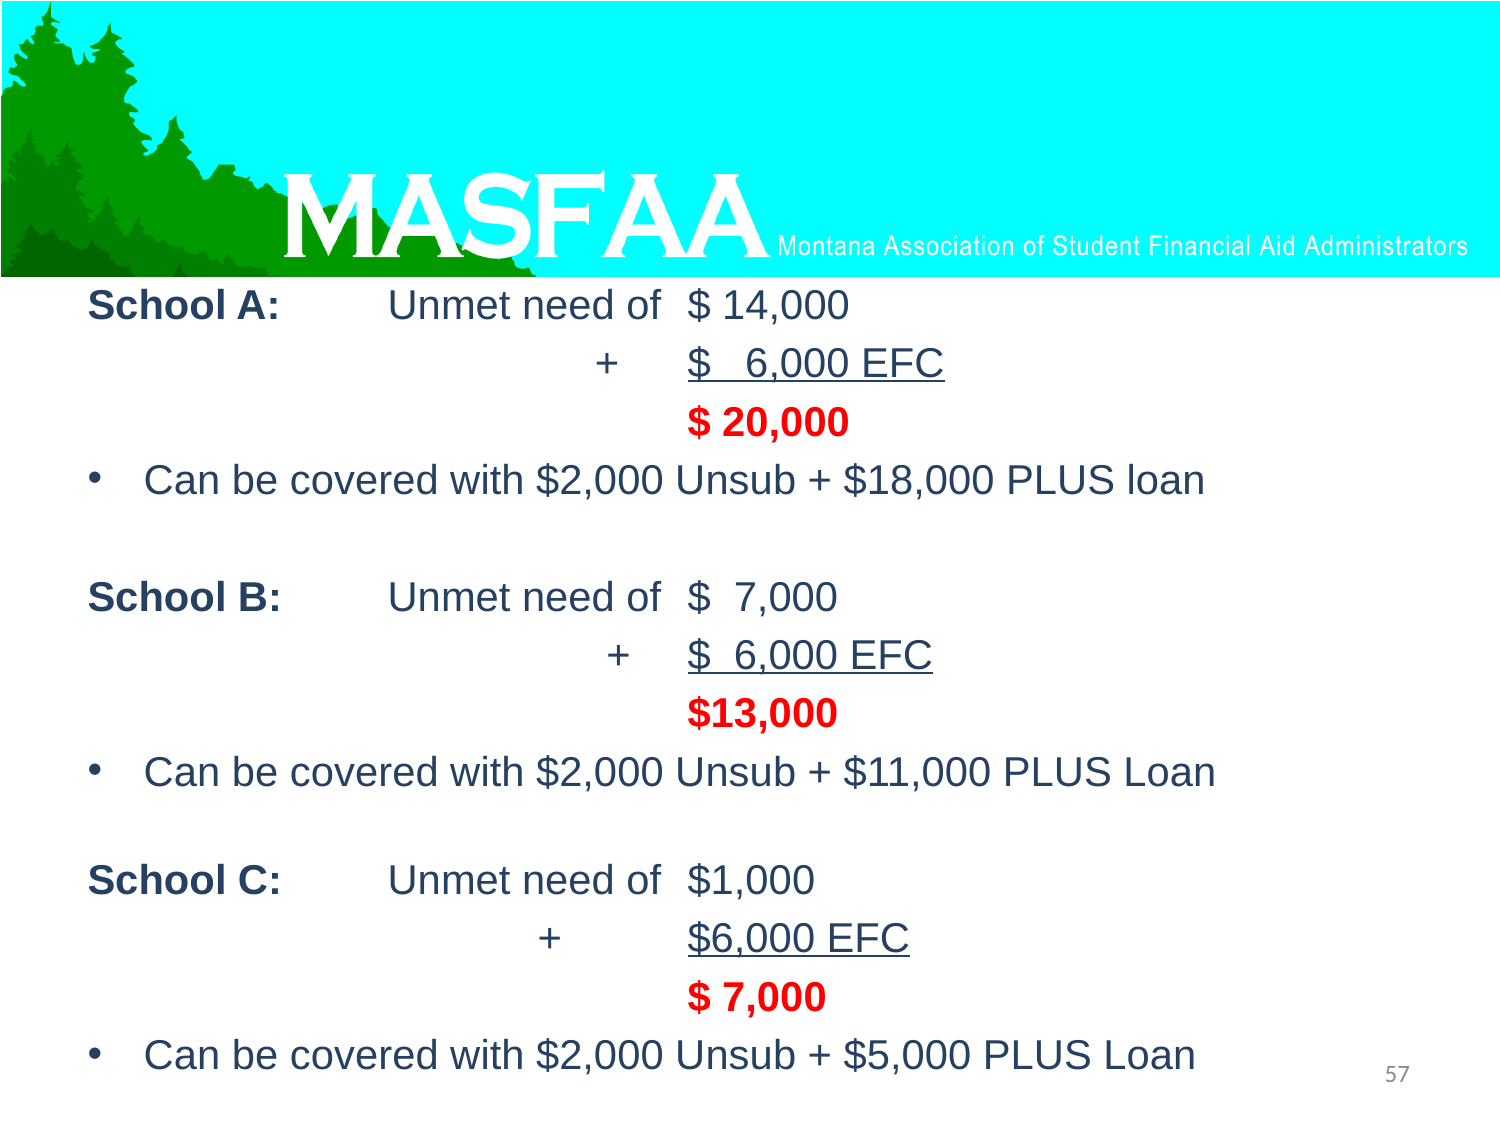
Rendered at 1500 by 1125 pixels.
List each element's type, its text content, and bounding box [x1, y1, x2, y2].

list School A: Unmet need of $ 14,000 + $ 6,000 EFC $ 20,000 Can be covered with $2,000 Unsub + $18,000 PLUS loan School B: Unmet need of $ 7,000 + $ 6,000 EFC $13,000 Can be covered with $2,000 Unsub + $11,000 PLUS Loan School C: Unmet need of $1,000 + $6,000 EFC $ 7,000 Can be covered with $2,000 Unsub + $5,000 PLUS Loan [72, 269, 1423, 1103]
